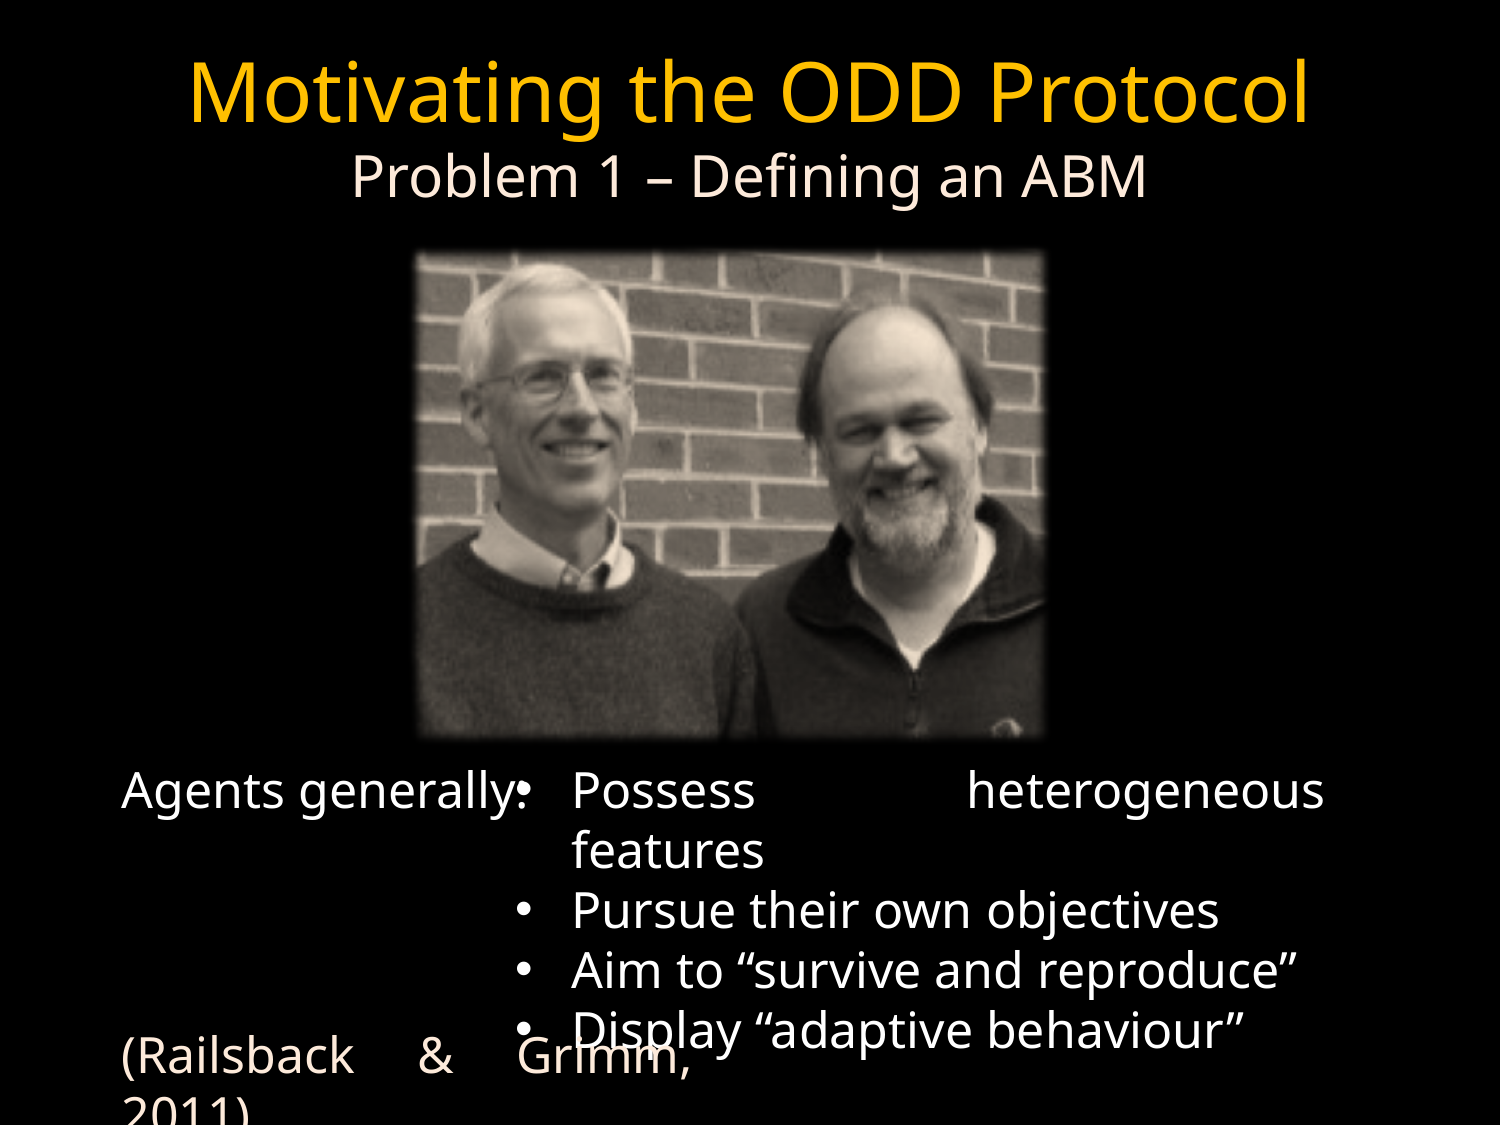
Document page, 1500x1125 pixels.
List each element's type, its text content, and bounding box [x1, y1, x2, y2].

picture [407, 244, 1053, 747]
title Motivating the ODD Protocol Problem 1 – Defining an ABM [0, 3, 1500, 245]
text_box Agents generally: (Railsback & Grimm, 2011) [106, 751, 709, 1125]
text_box Possess heterogeneous features Pursue their own objectives Aim to “survive and reproduce” Display “adaptive behaviour” [709, 750, 1341, 1066]
